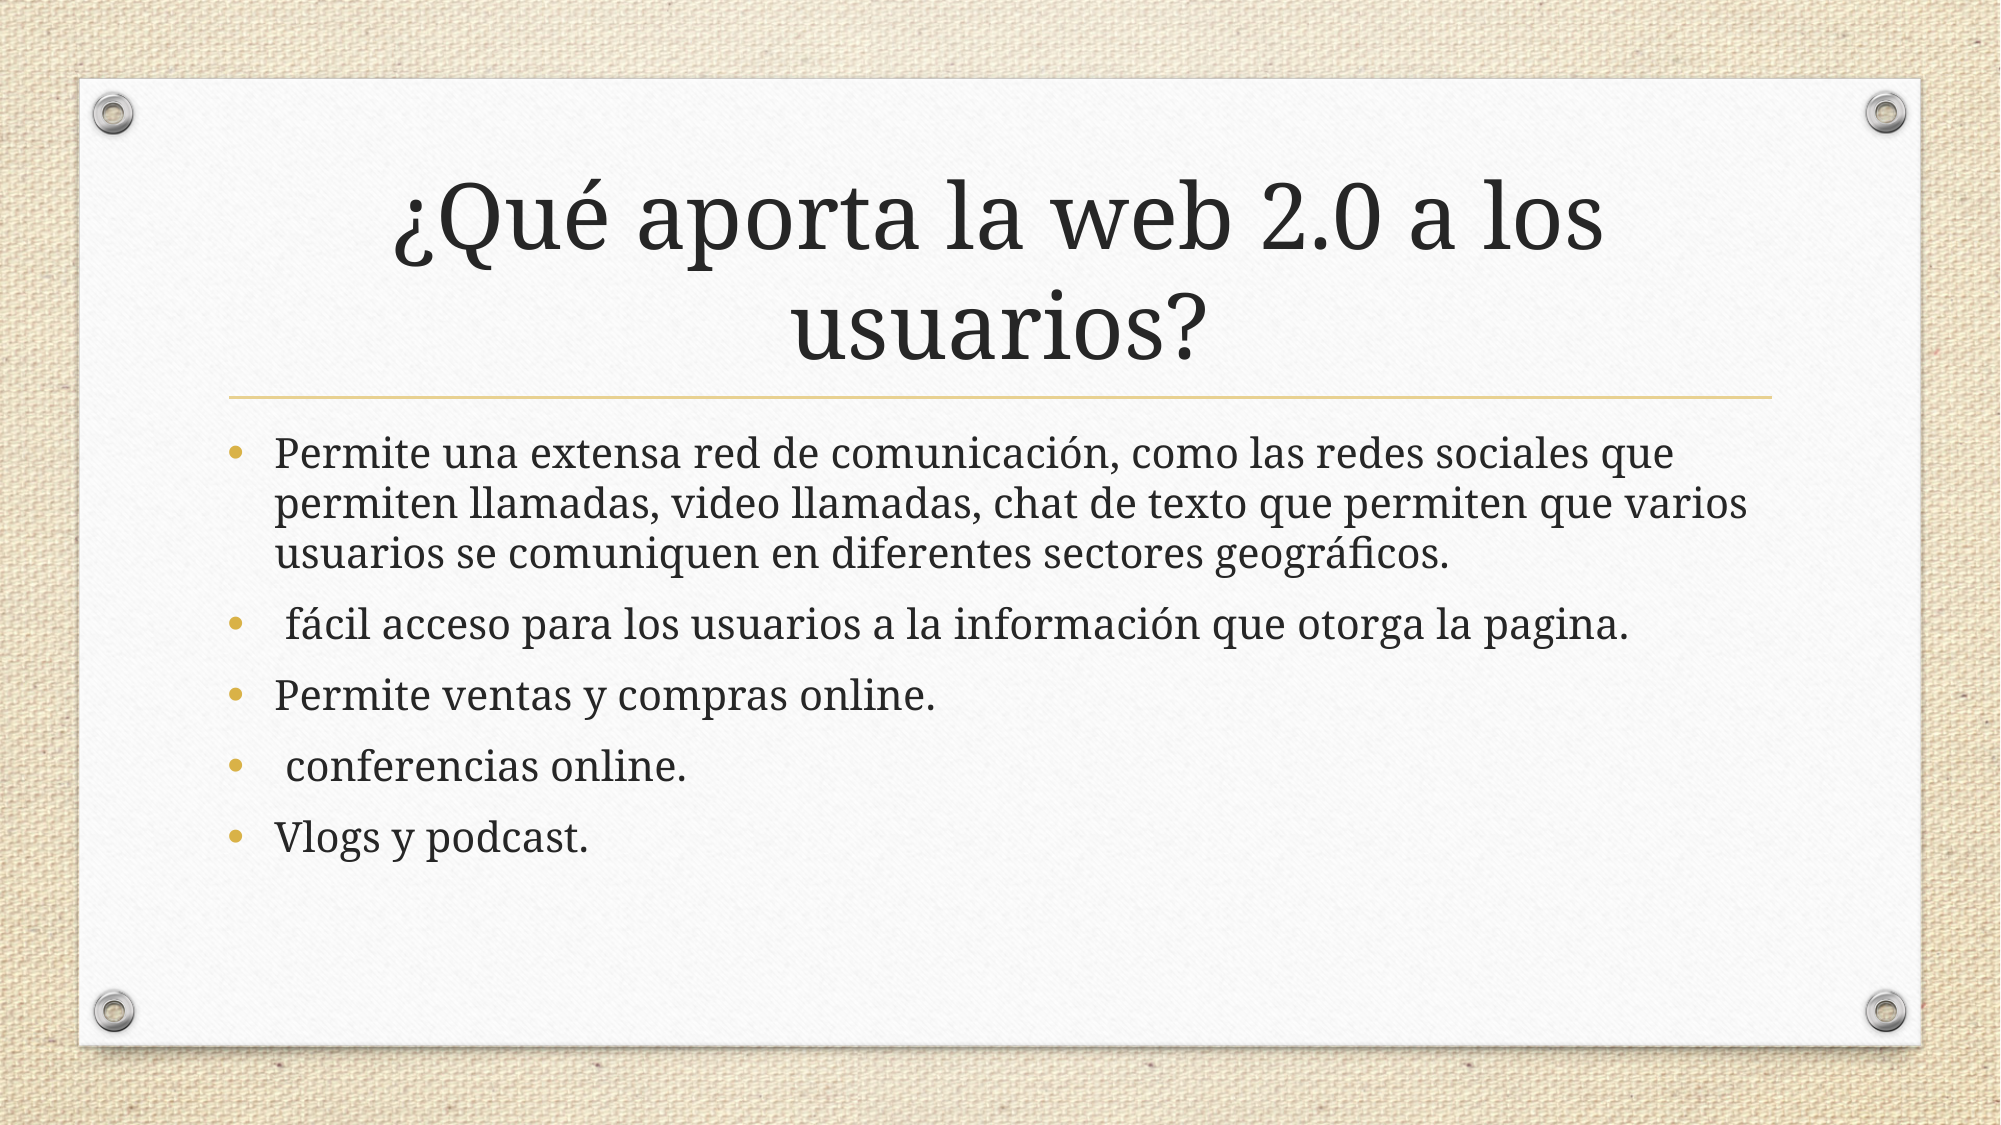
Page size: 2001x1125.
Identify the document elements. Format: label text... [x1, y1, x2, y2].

picture [0, 0, 2001, 1125]
title ¿Qué aporta la web 2.0 a los usuarios? [212, 161, 1788, 375]
list Permite una extensa red de comunicación, como las redes sociales que permiten llamadas, video llamadas, chat de texto que permiten que varios usuarios se comuniquen en diferentes sectores geográficos. fácil acceso para los usuarios a la información que otorga la pagina. Permite ventas y compras online. conferencias online. Vlogs y podcast. [212, 419, 1788, 964]
